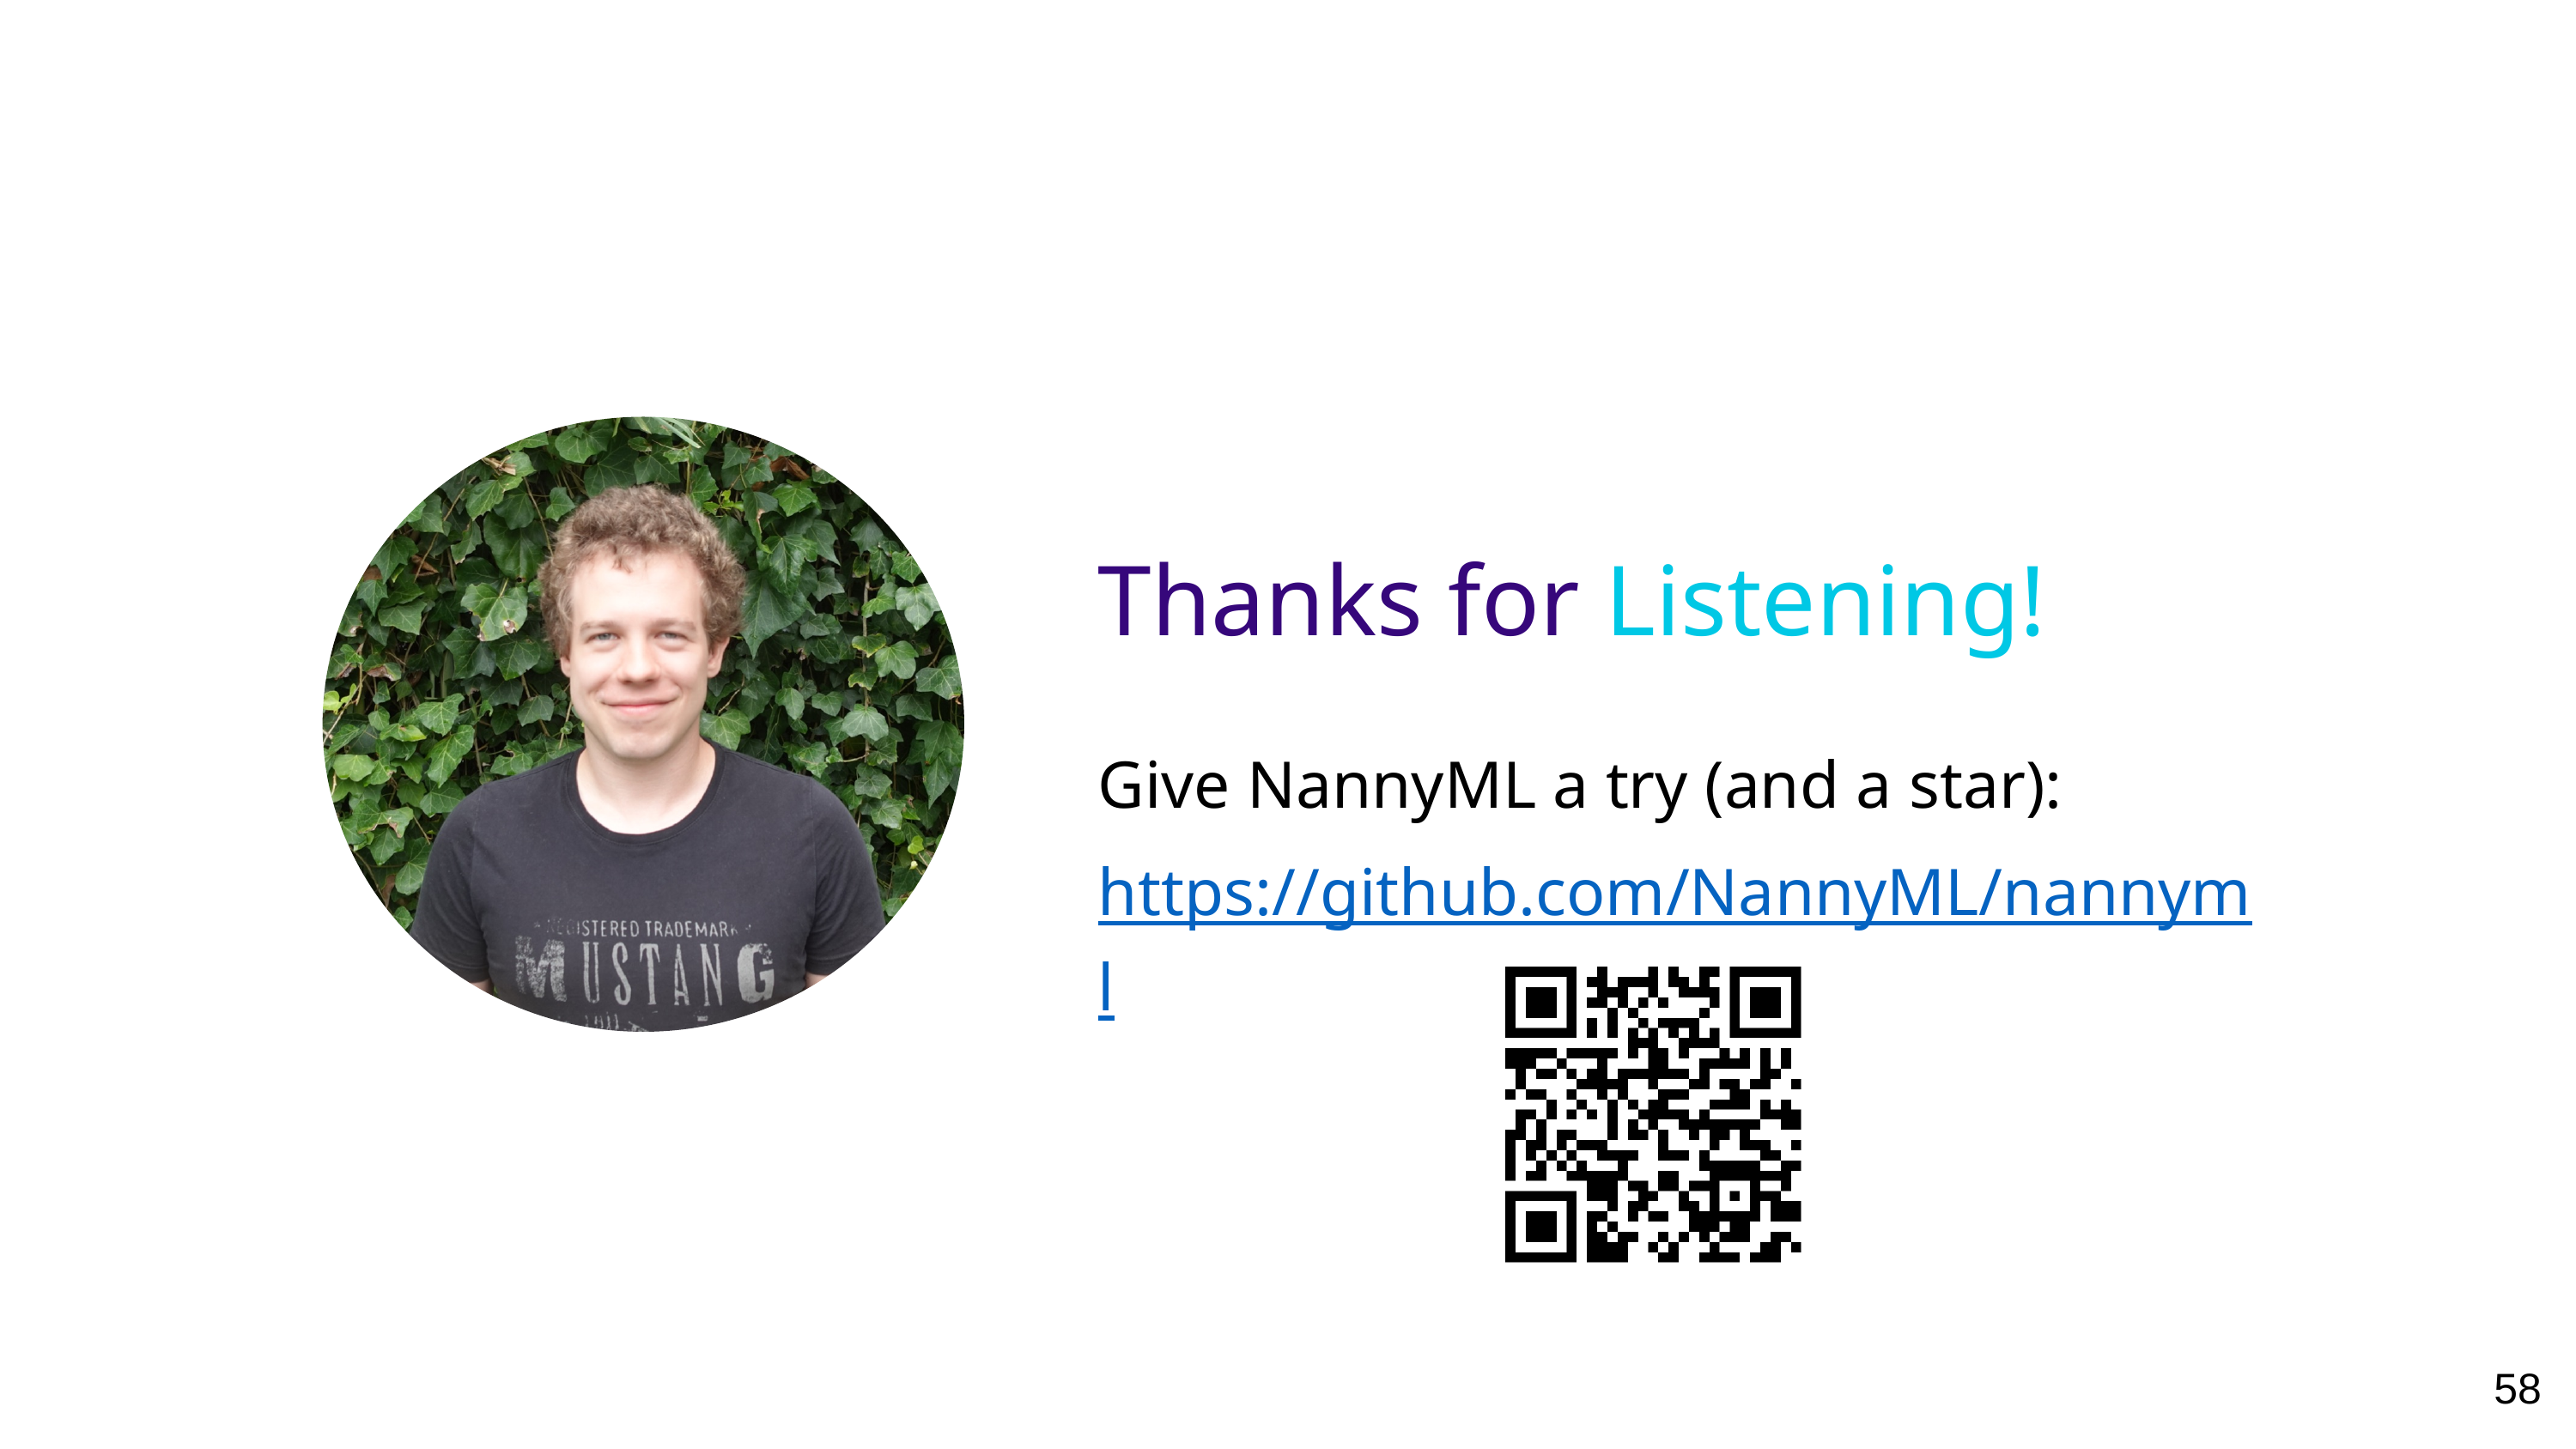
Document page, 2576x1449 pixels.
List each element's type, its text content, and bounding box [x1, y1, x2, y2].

text_box Give NannyML a try (and a star): https://github.com/NannyML/nannyml [1097, 716, 2254, 929]
picture [322, 416, 965, 1033]
picture [1467, 928, 1839, 1300]
slide_number ‹#› [2410, 1337, 2566, 1449]
text_box Thanks for Listening! [1098, 520, 2208, 634]
